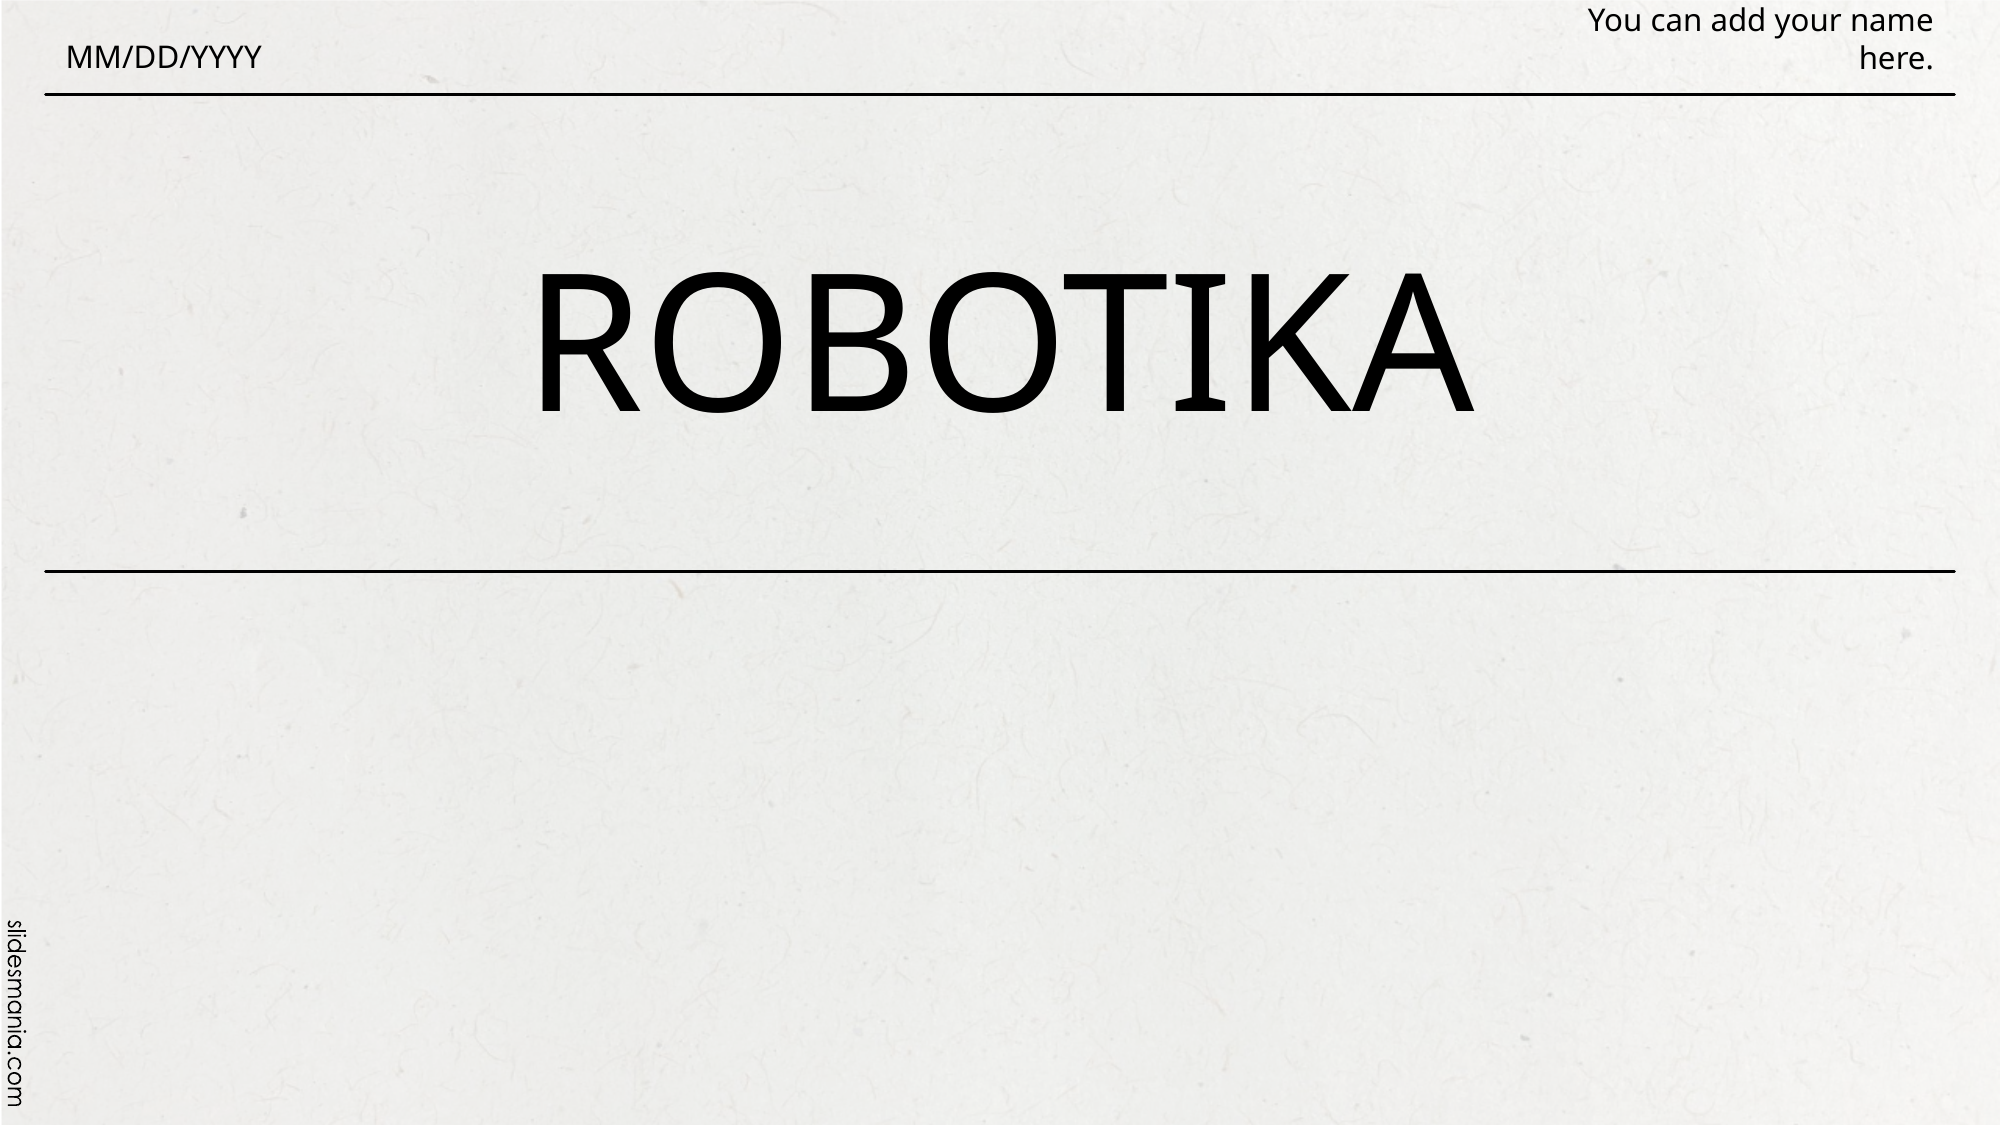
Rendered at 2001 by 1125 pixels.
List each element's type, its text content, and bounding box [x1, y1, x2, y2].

title ROBOTIKA [45, 163, 1955, 505]
subtitle You can add your name here. [1509, 1, 1955, 96]
subtitle MM/DD/YYYY [45, 0, 337, 95]
